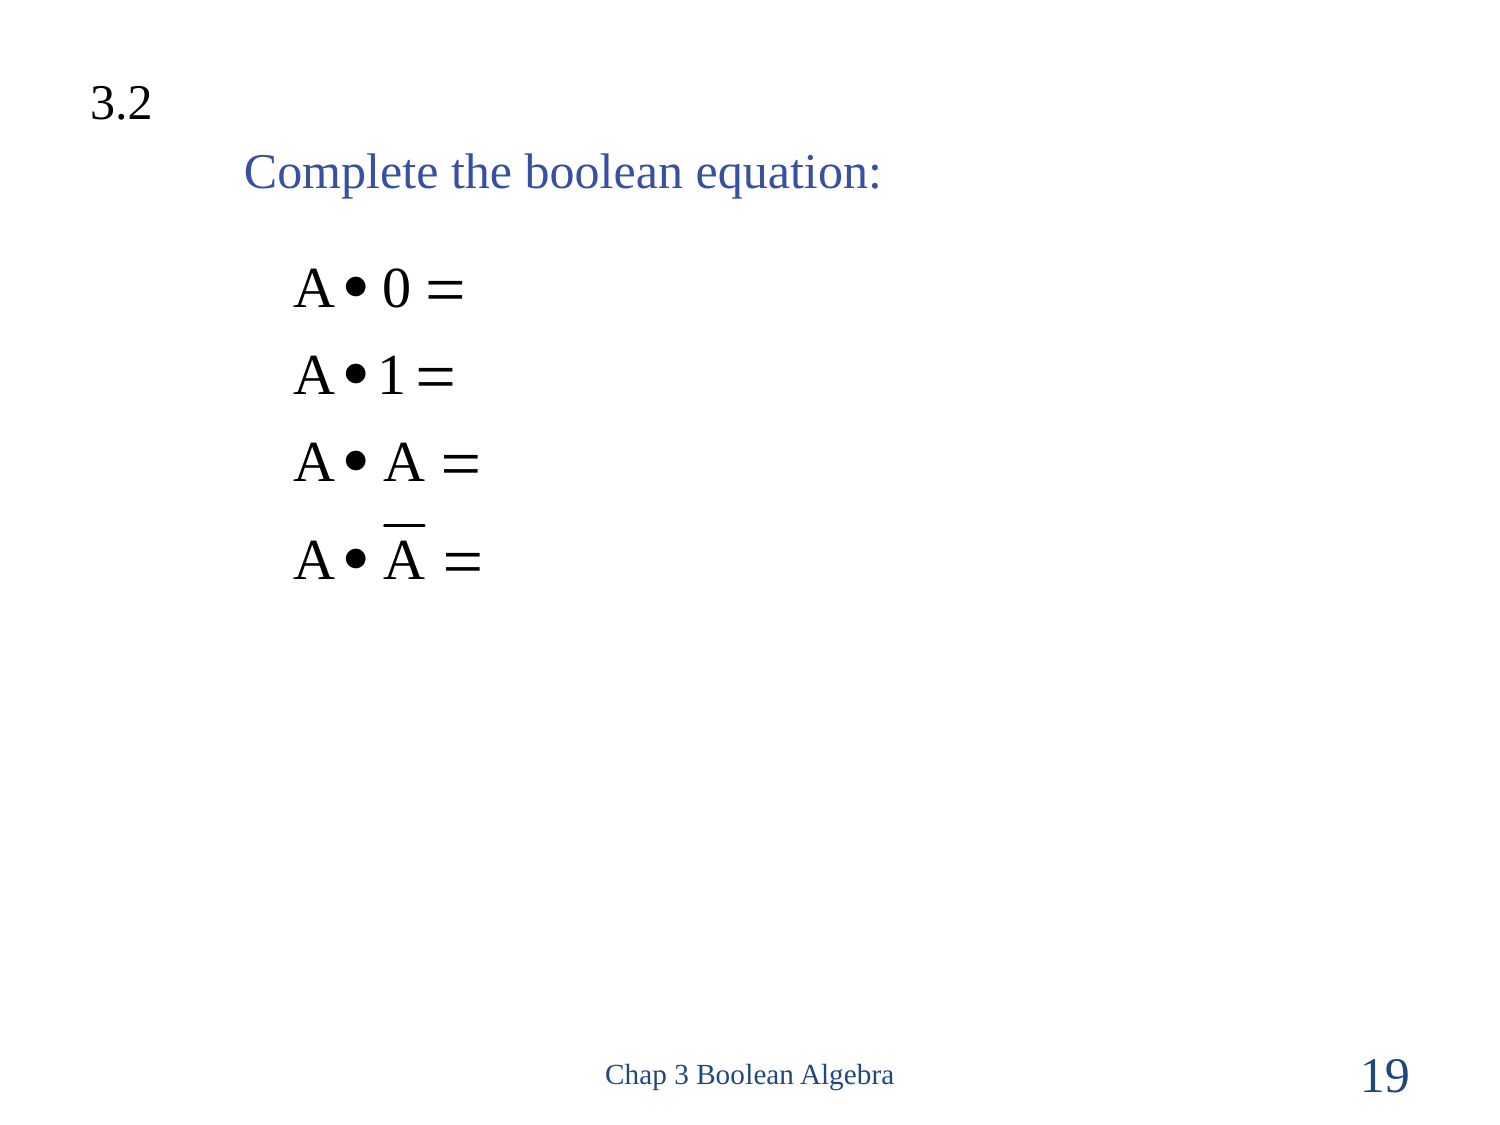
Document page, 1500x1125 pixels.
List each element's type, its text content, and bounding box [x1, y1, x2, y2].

text_box 3.2 [75, 62, 168, 138]
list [284, 253, 484, 594]
footer Chap 3 Boolean Algebra [512, 1042, 988, 1103]
slide_number 19 [1074, 1042, 1425, 1103]
text_box Complete the boolean equation: [229, 130, 1020, 206]
